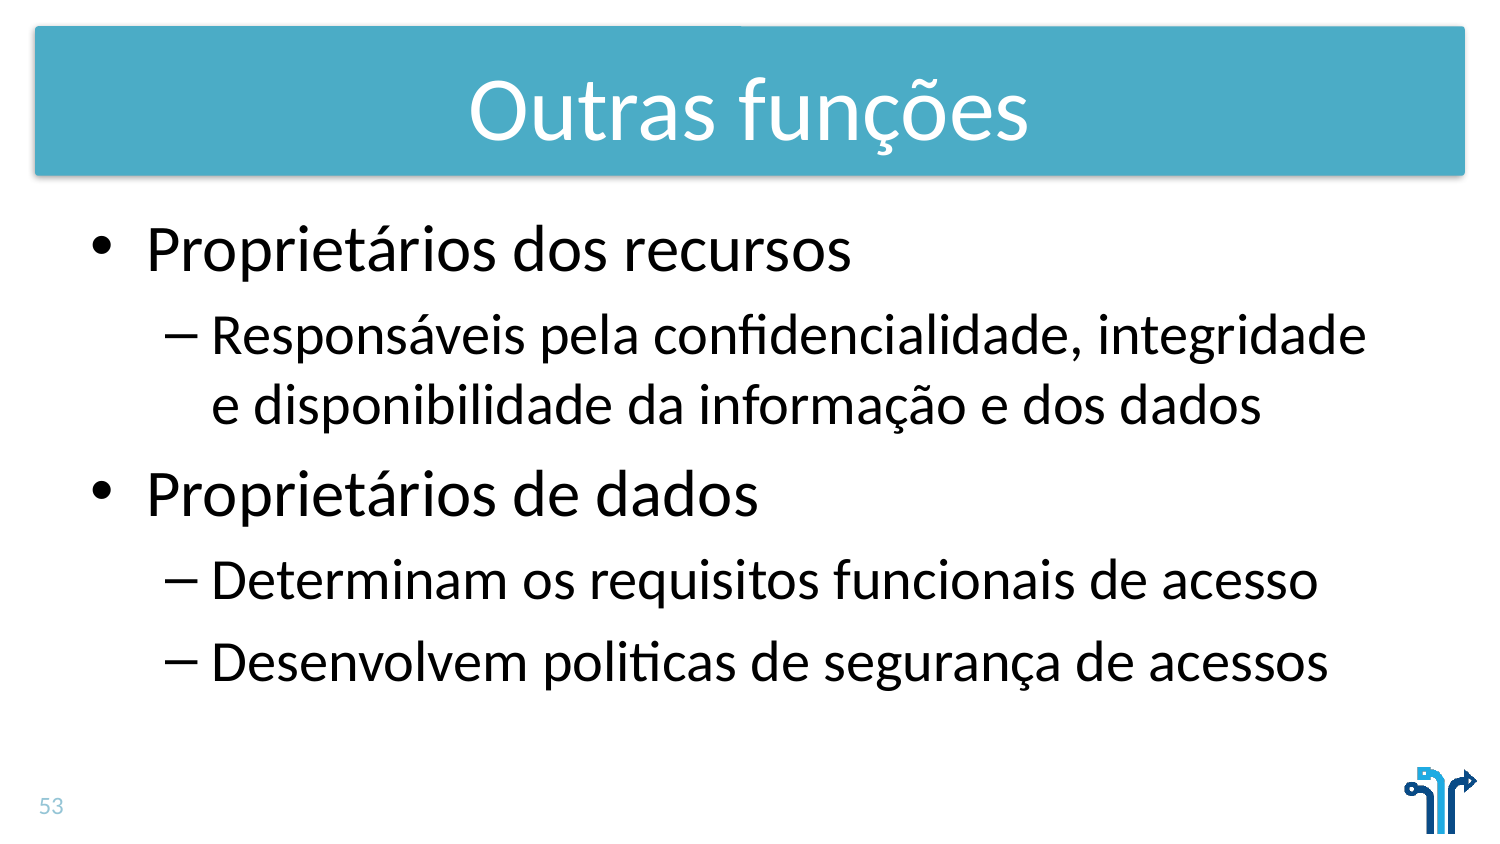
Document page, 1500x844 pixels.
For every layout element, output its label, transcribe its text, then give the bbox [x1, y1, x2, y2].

picture [1401, 763, 1483, 836]
slide_number 53 [23, 782, 188, 828]
list Proprietários dos recursos Responsáveis pela confidencialidade, integridade e disponibilidade da informação e dos dados Proprietários de dados Determinam os requisitos funcionais de acesso Desenvolvem politicas de segurança de acessos [75, 196, 1425, 754]
title Outras funções [75, 33, 1425, 175]
